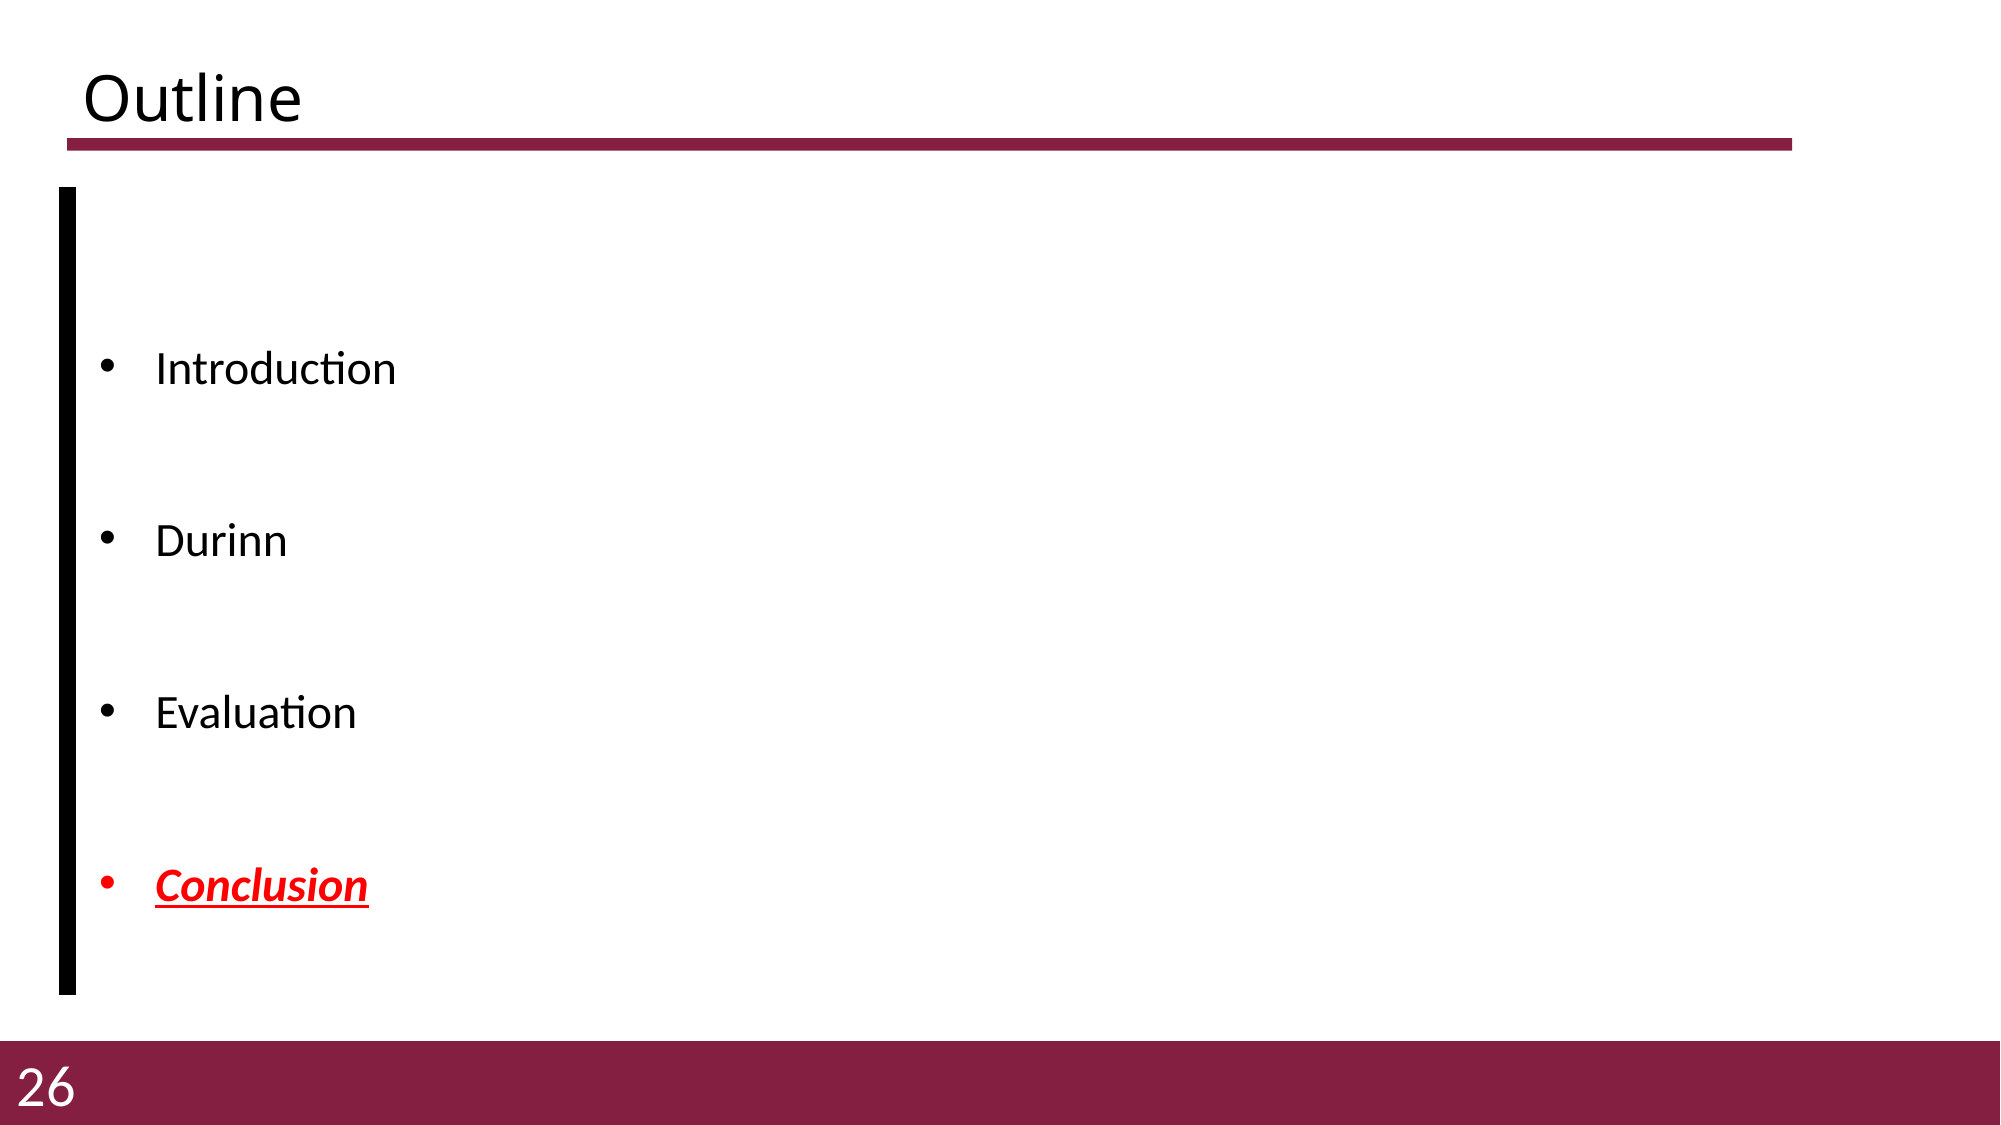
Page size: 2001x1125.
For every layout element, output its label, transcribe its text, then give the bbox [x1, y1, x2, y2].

text_box [59, 187, 76, 995]
slide_number 26 [0, 1053, 91, 1114]
title Outline [67, 59, 1793, 144]
text_box Introduction Durinn Evaluation Conclusion [84, 214, 413, 919]
